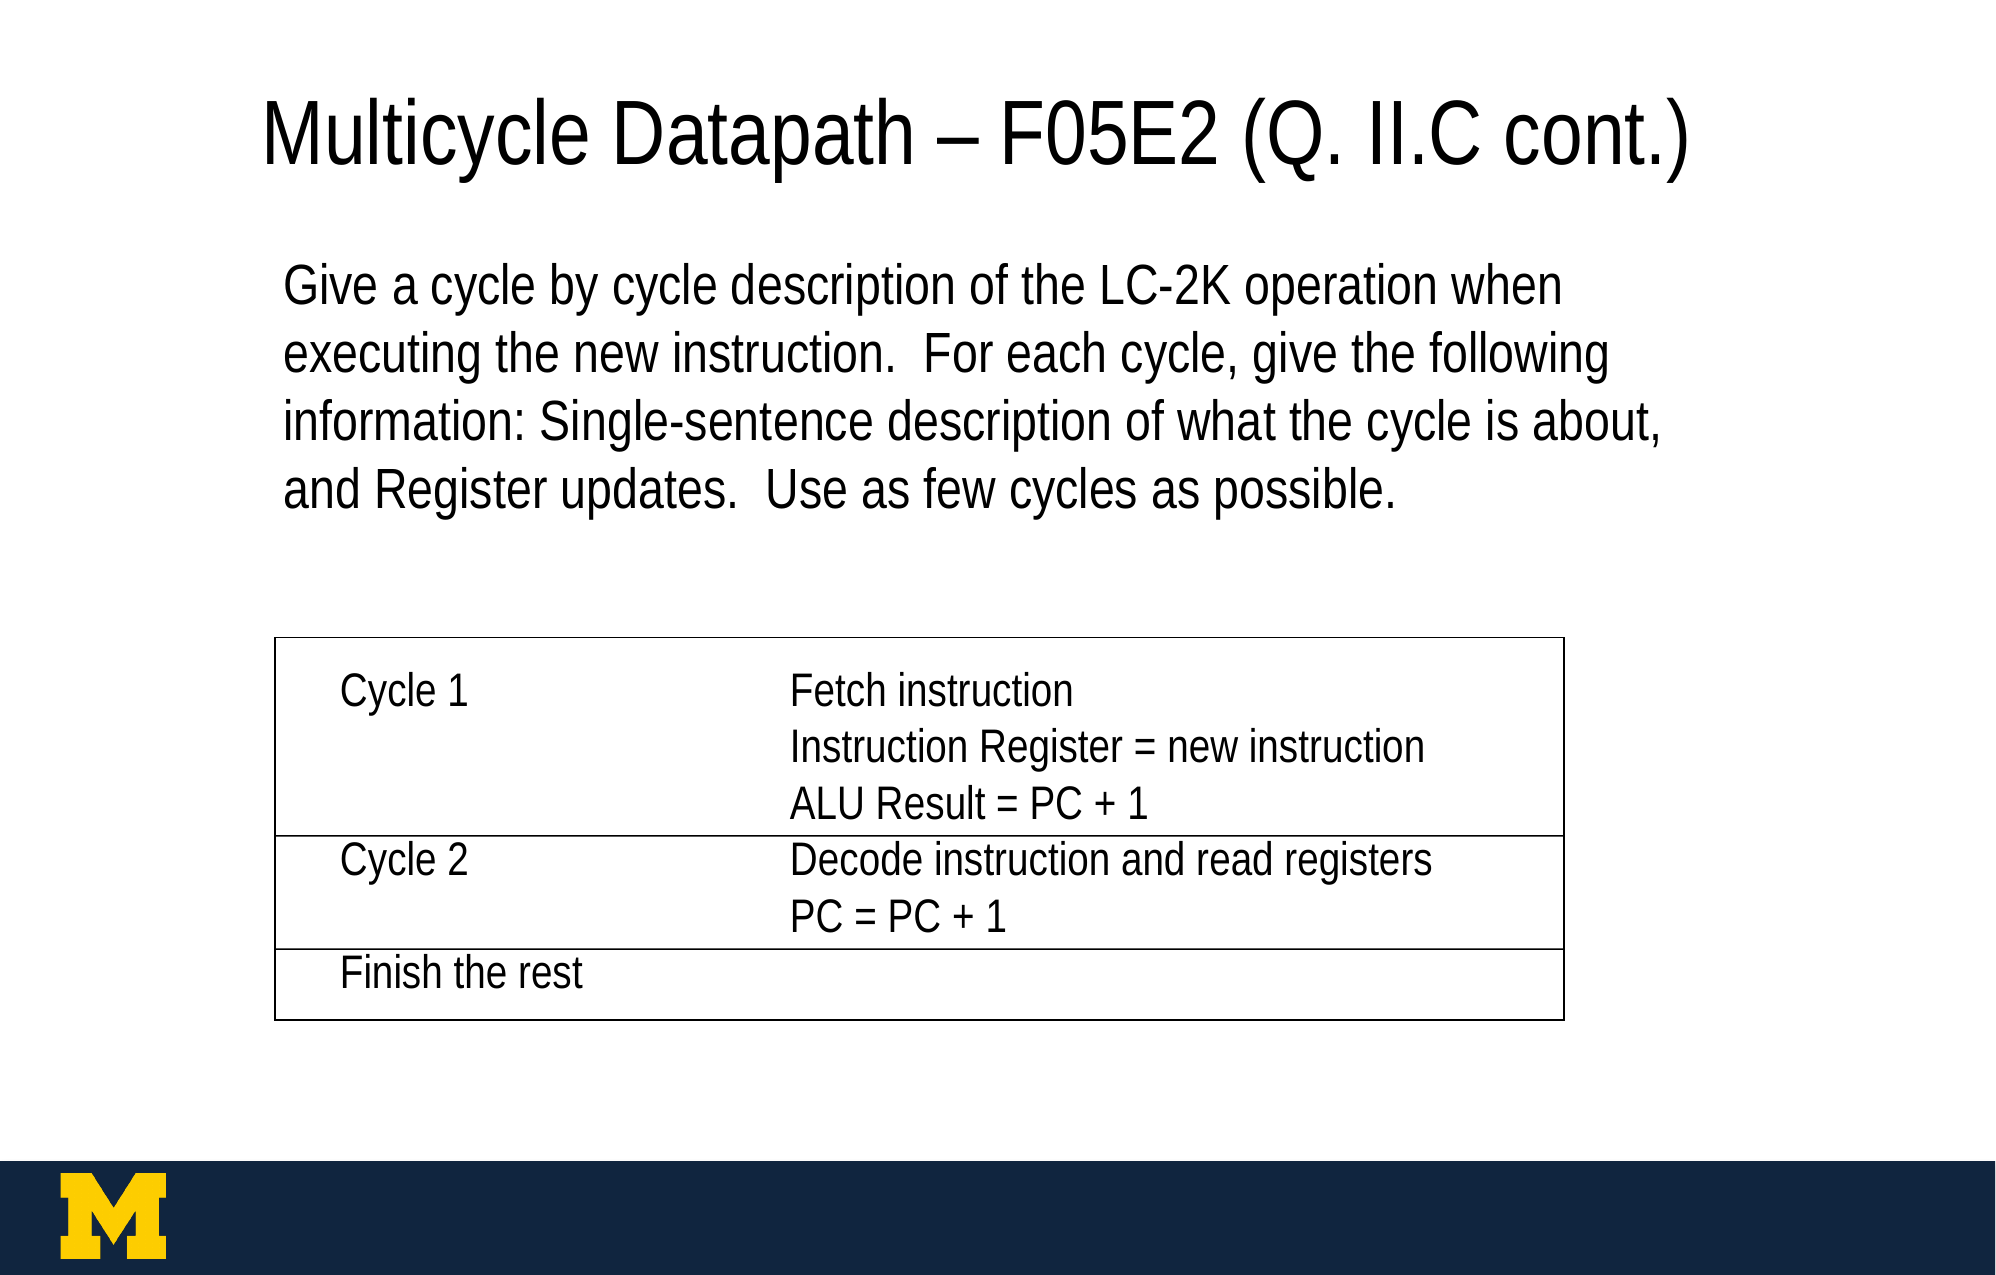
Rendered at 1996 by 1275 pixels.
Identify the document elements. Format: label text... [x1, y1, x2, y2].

text_box [274, 637, 1565, 1020]
title Multicycle Datapath – F05E2 (Q. II.C cont.) [246, 56, 1848, 213]
text_box Give a cycle by cycle description of the LC-2K operation when executing the new instruction. For each cycle, give the following information: Single-sentence description of what the cycle is about, and Register updates. Use as few cycles as possible. [268, 240, 1679, 528]
